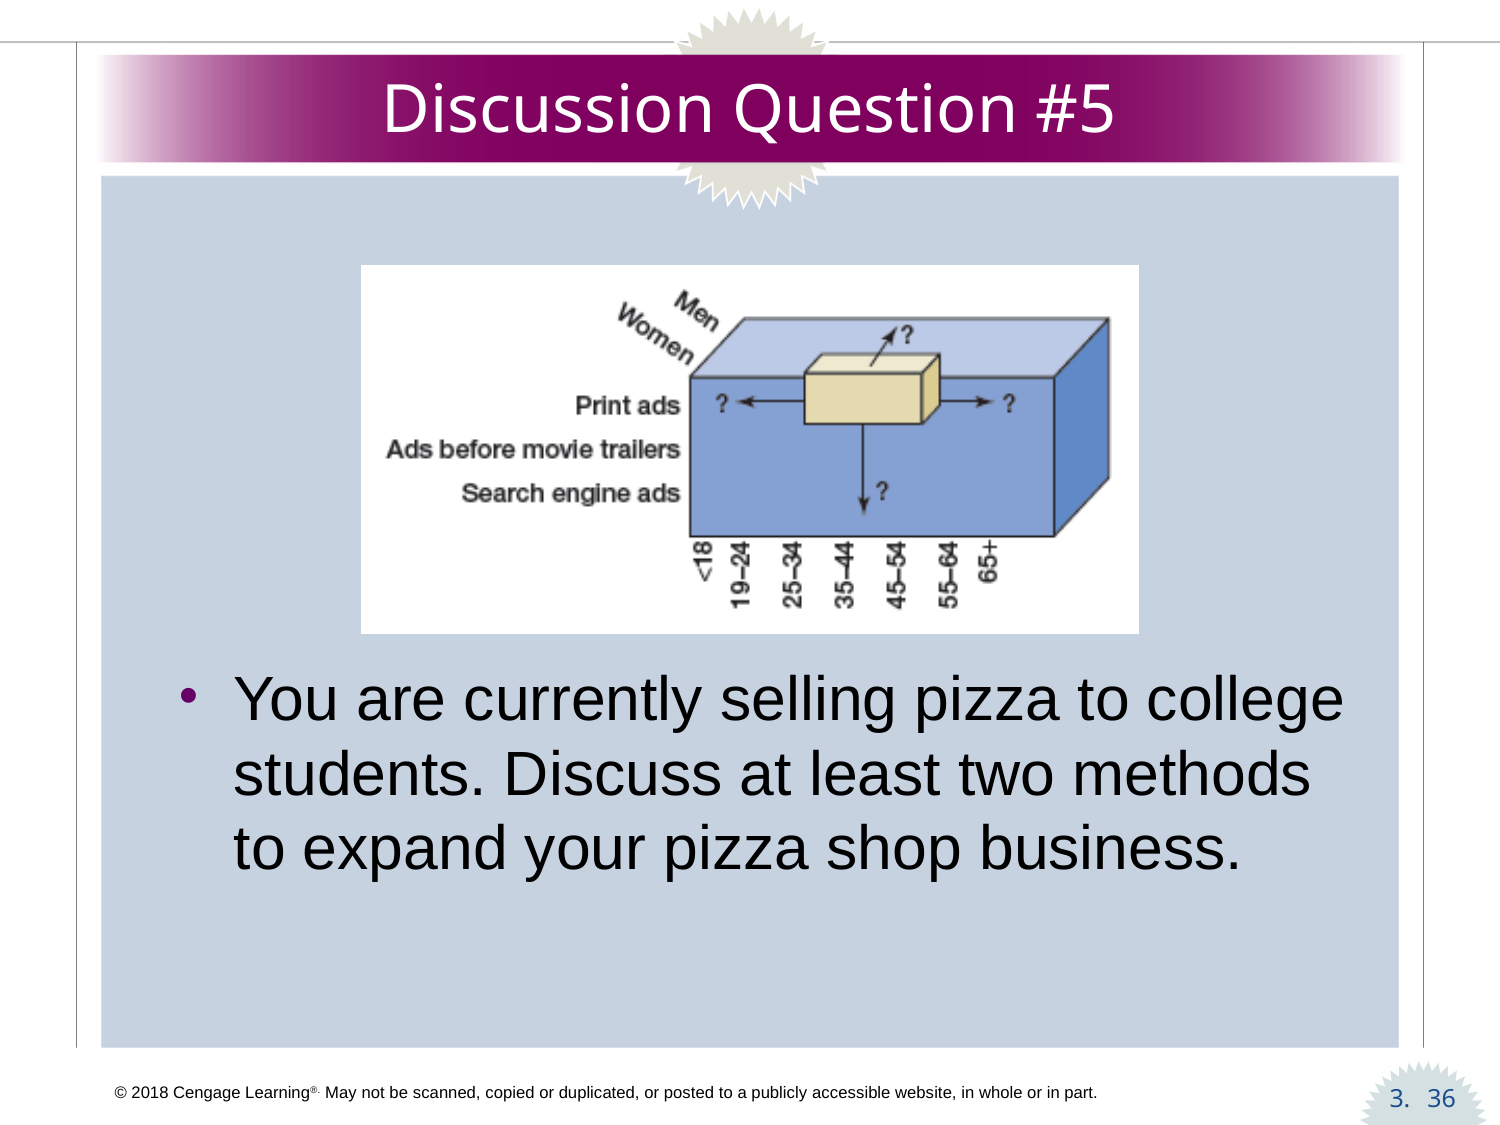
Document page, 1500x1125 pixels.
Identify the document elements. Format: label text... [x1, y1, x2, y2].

slide_number 36 [1412, 1074, 1476, 1125]
picture [0, 0, 1500, 1125]
list You are currently selling pizza to college students. Discuss at least two methods to expand your pizza shop business. [162, 649, 1388, 976]
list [360, 265, 1139, 635]
title Discussion Question #5 [99, 49, 1401, 163]
